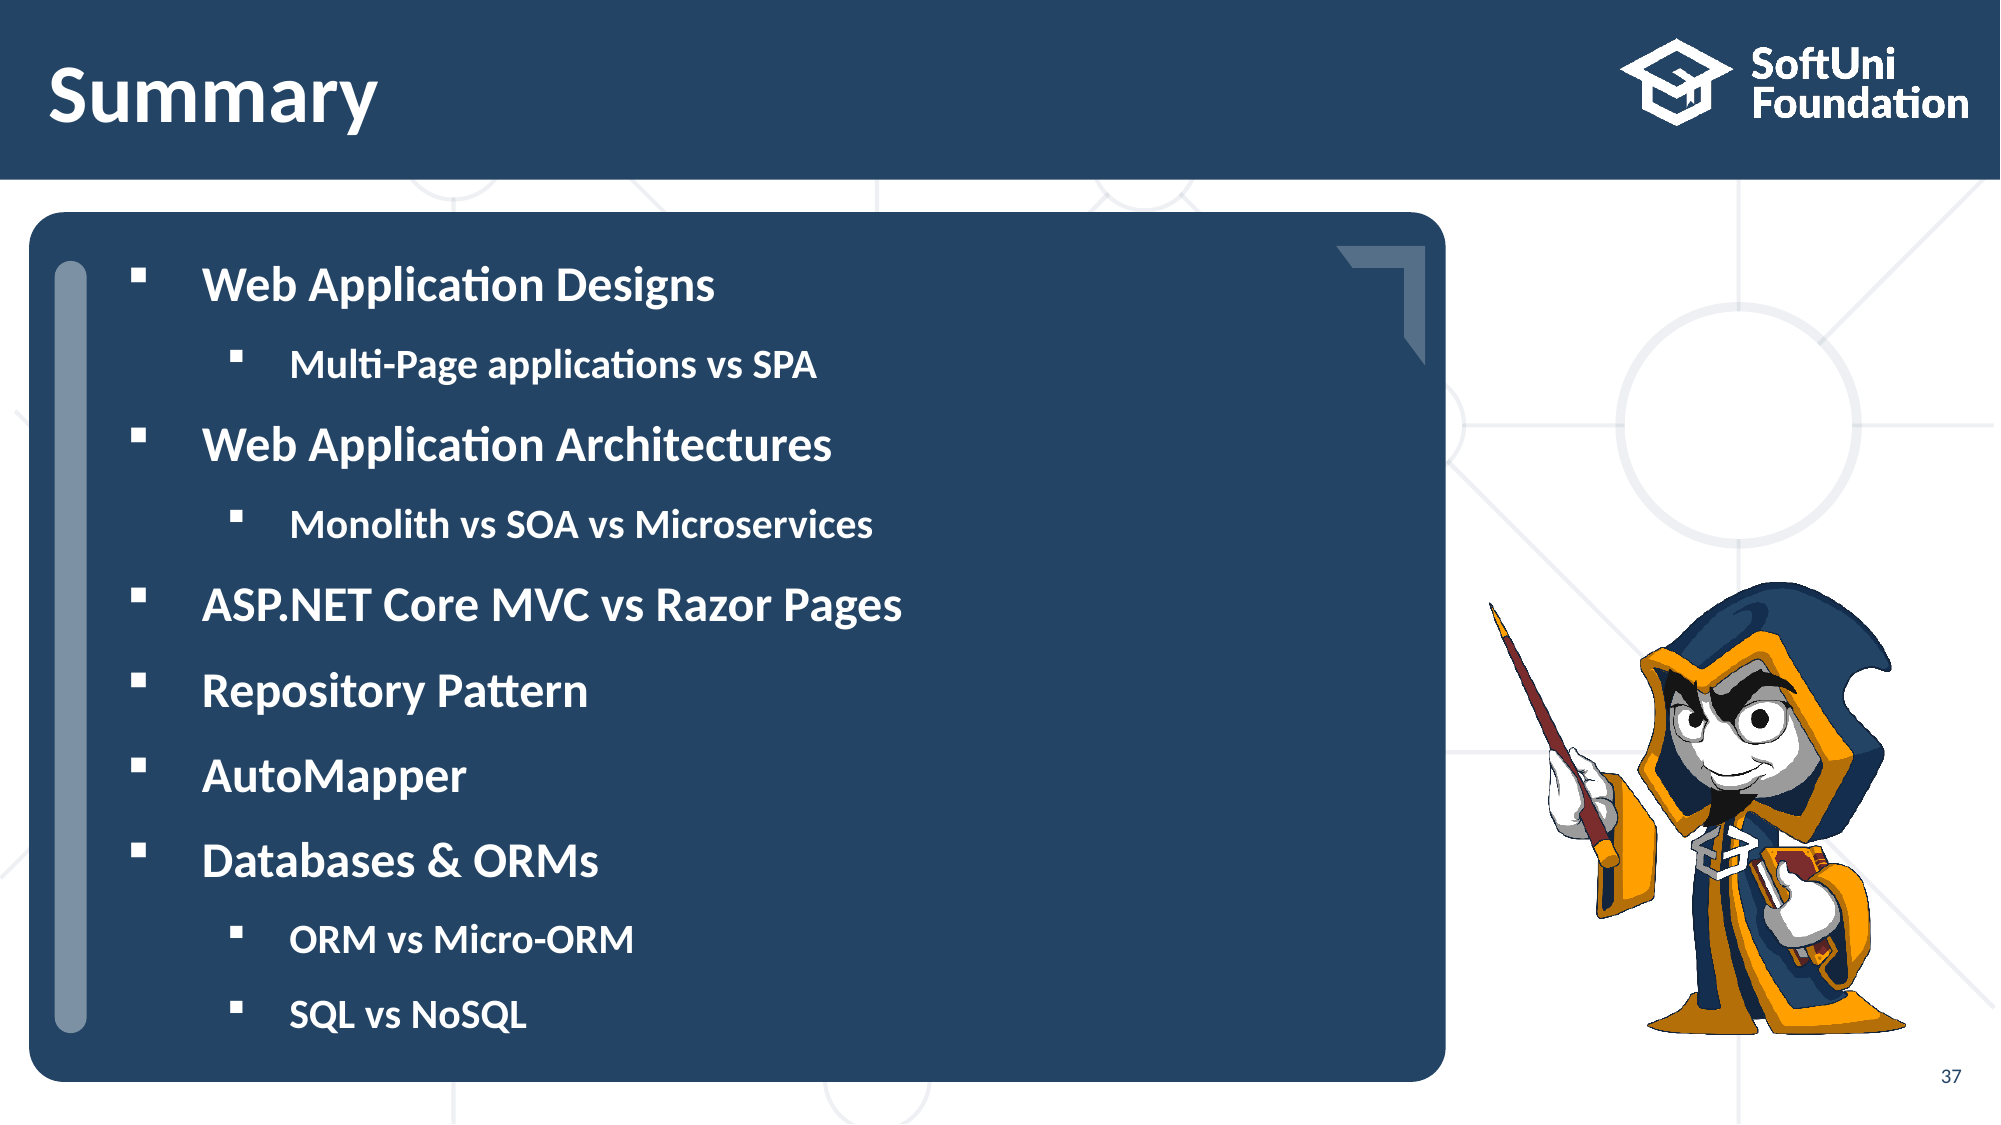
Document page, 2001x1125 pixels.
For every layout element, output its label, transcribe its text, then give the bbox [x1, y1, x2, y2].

picture [1473, 541, 1947, 1054]
picture [1619, 38, 1968, 126]
title Summary [31, 16, 1591, 162]
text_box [28, 211, 1446, 1083]
slide_number 37 [1897, 1049, 1968, 1101]
